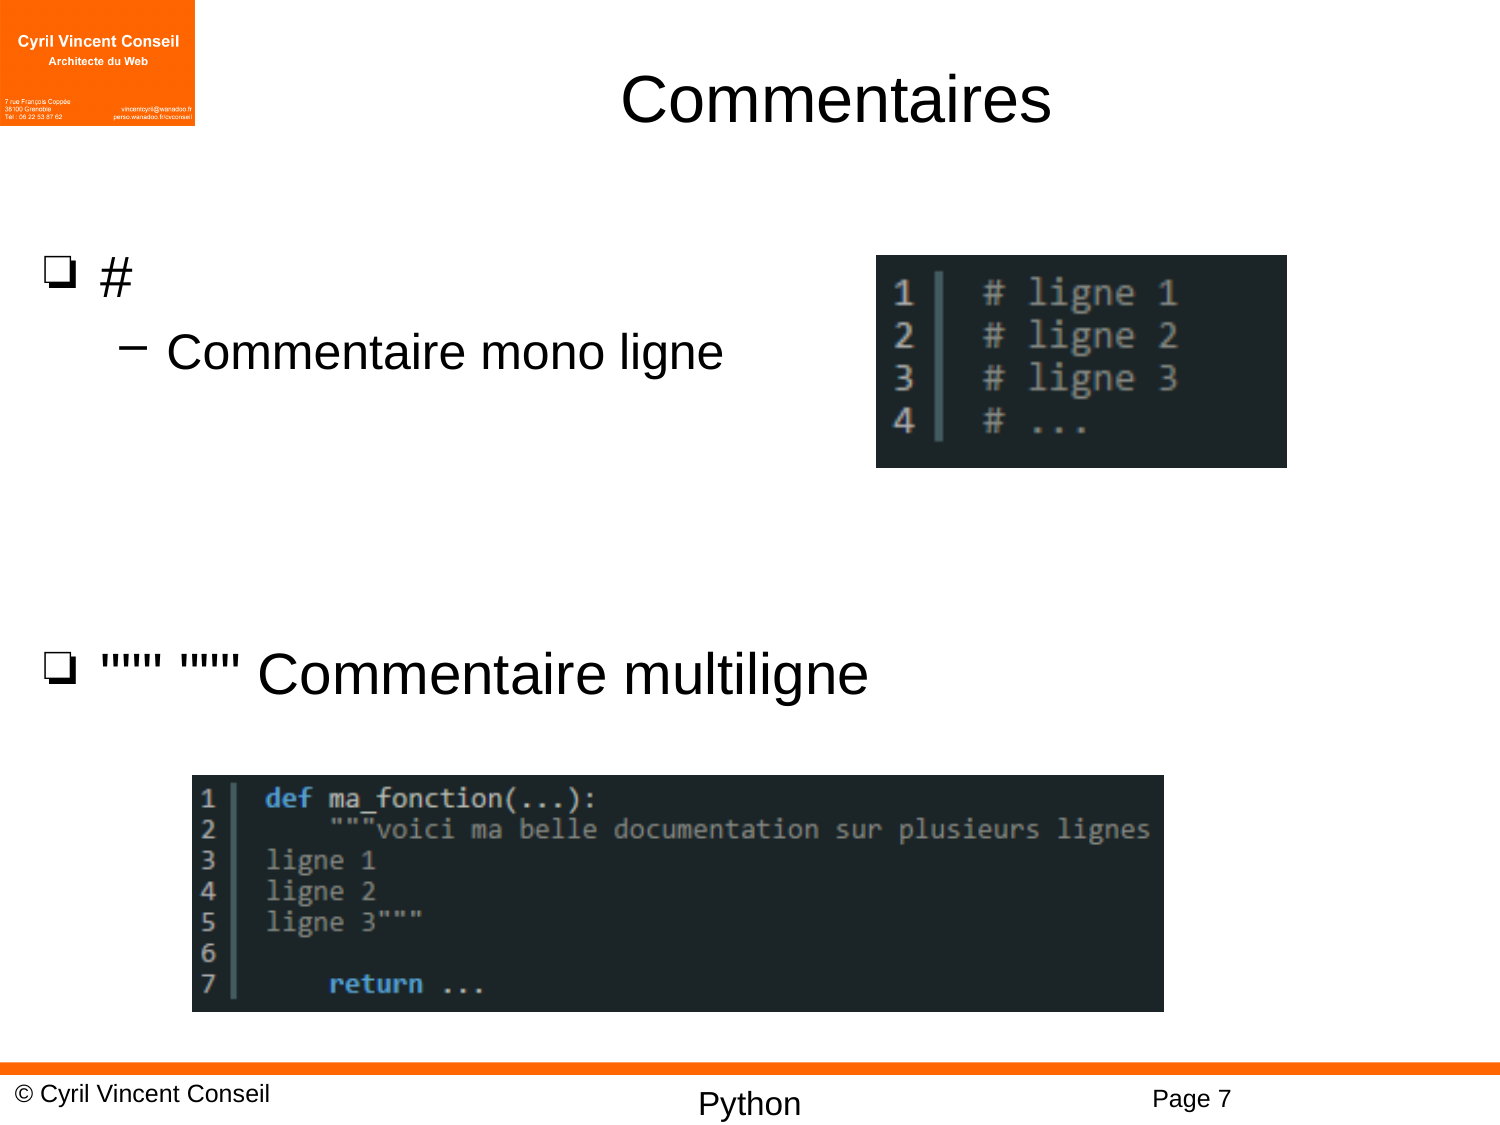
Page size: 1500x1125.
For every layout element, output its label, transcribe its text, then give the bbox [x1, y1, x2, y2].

picture [876, 255, 1288, 469]
picture [191, 774, 1165, 1012]
list # Commentaire mono ligne """ """ Commentaire multiligne [29, 231, 1468, 1059]
picture [0, 0, 195, 126]
title Commentaires [194, 2, 1480, 190]
